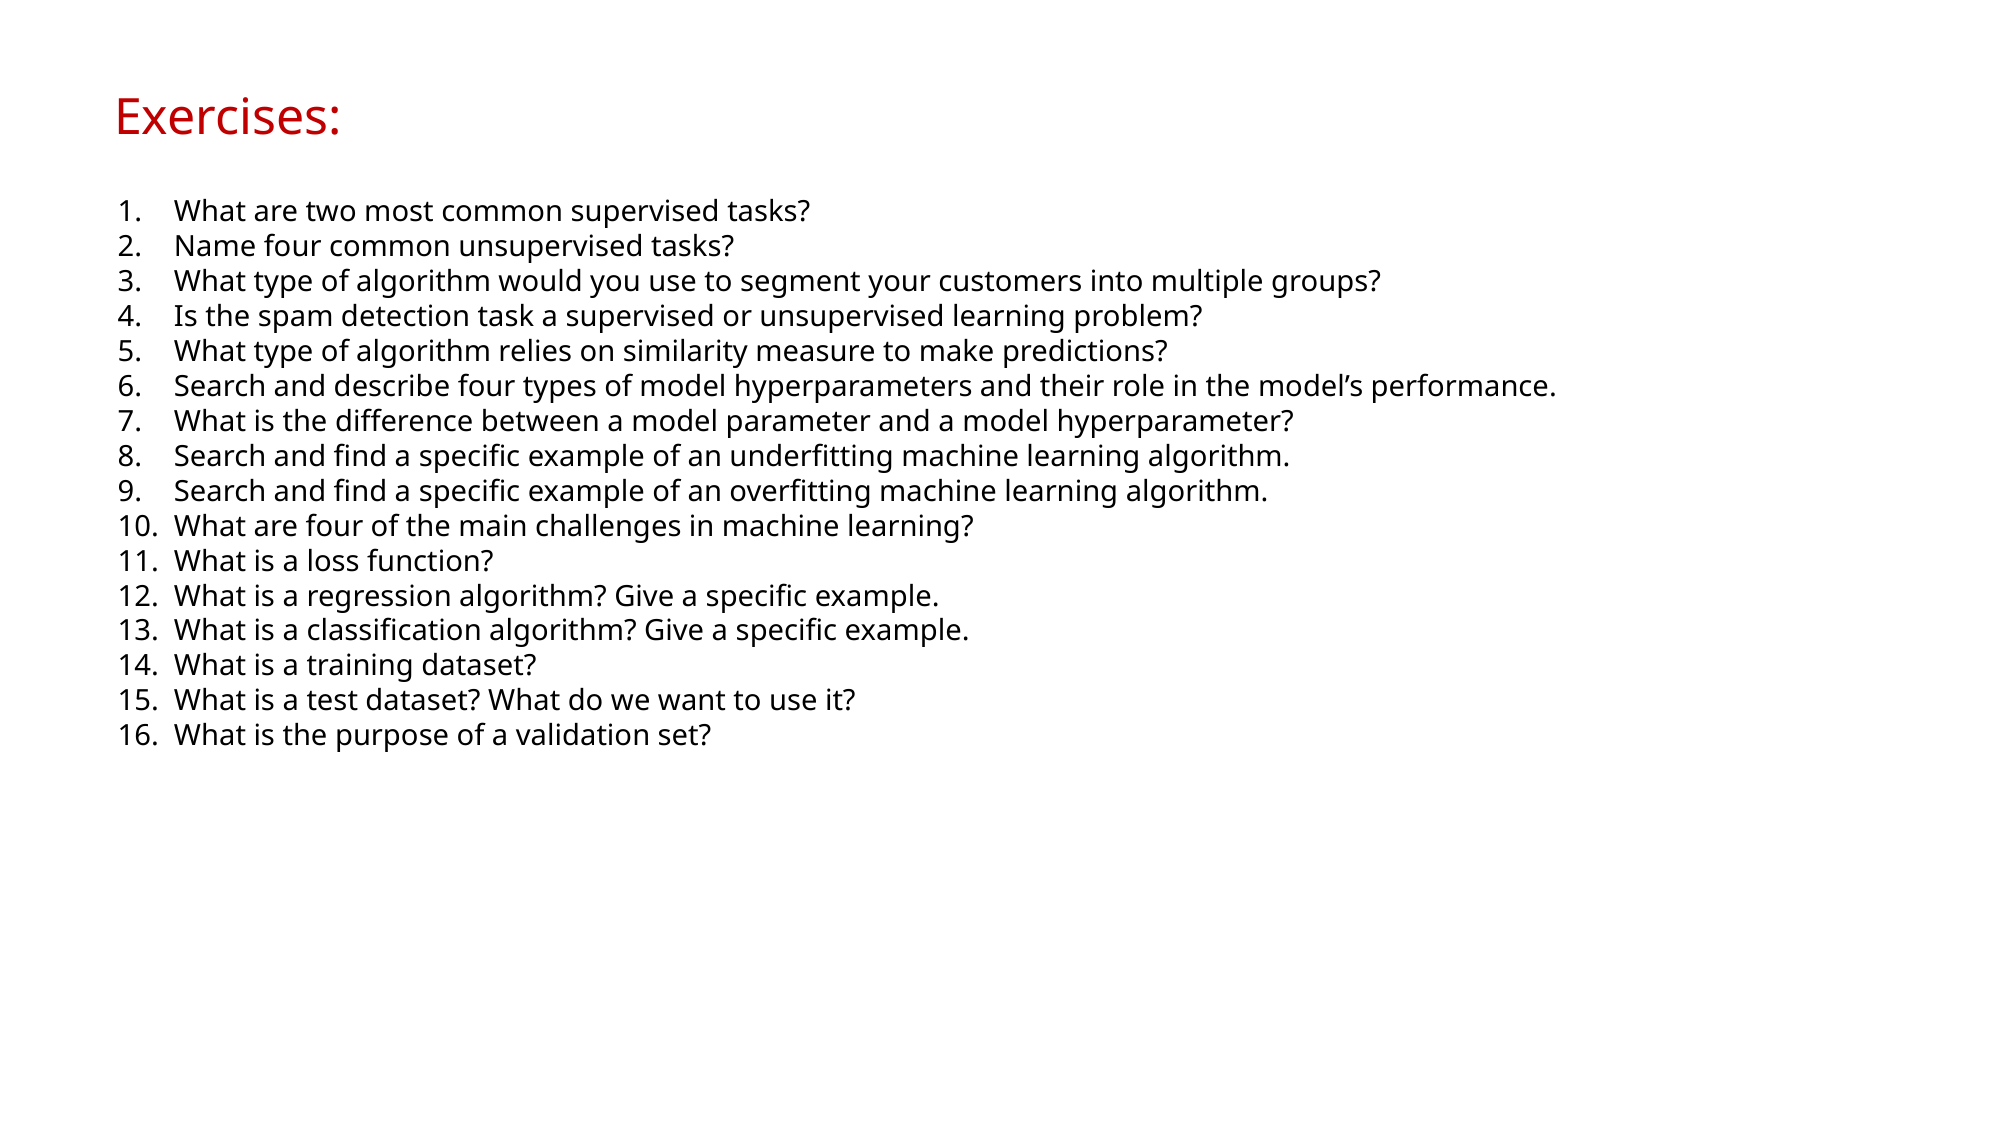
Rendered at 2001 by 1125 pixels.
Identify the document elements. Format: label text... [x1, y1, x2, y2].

text_box Exercises: [99, 76, 493, 152]
text_box What are two most common supervised tasks? Name four common unsupervised tasks? What type of algorithm would you use to segment your customers into multiple groups? Is the spam detection task a supervised or unsupervised learning problem? What type of algorithm relies on similarity measure to make predictions? Search and describe four types of model hyperparameters and their role in the model’s performance. What is the difference between a model parameter and a model hyperparameter? Search and find a specific example of an underfitting machine learning algorithm. Search and find a specific example of an overfitting machine learning algorithm. What are four of the main challenges in machine learning? What is a loss function? What is a regression algorithm? Give a specific example. What is a classification algorithm? Give a specific example. What is a training dataset? What is a test dataset? What do we want to use it? What is the purpose of a validation set? [102, 184, 1844, 794]
